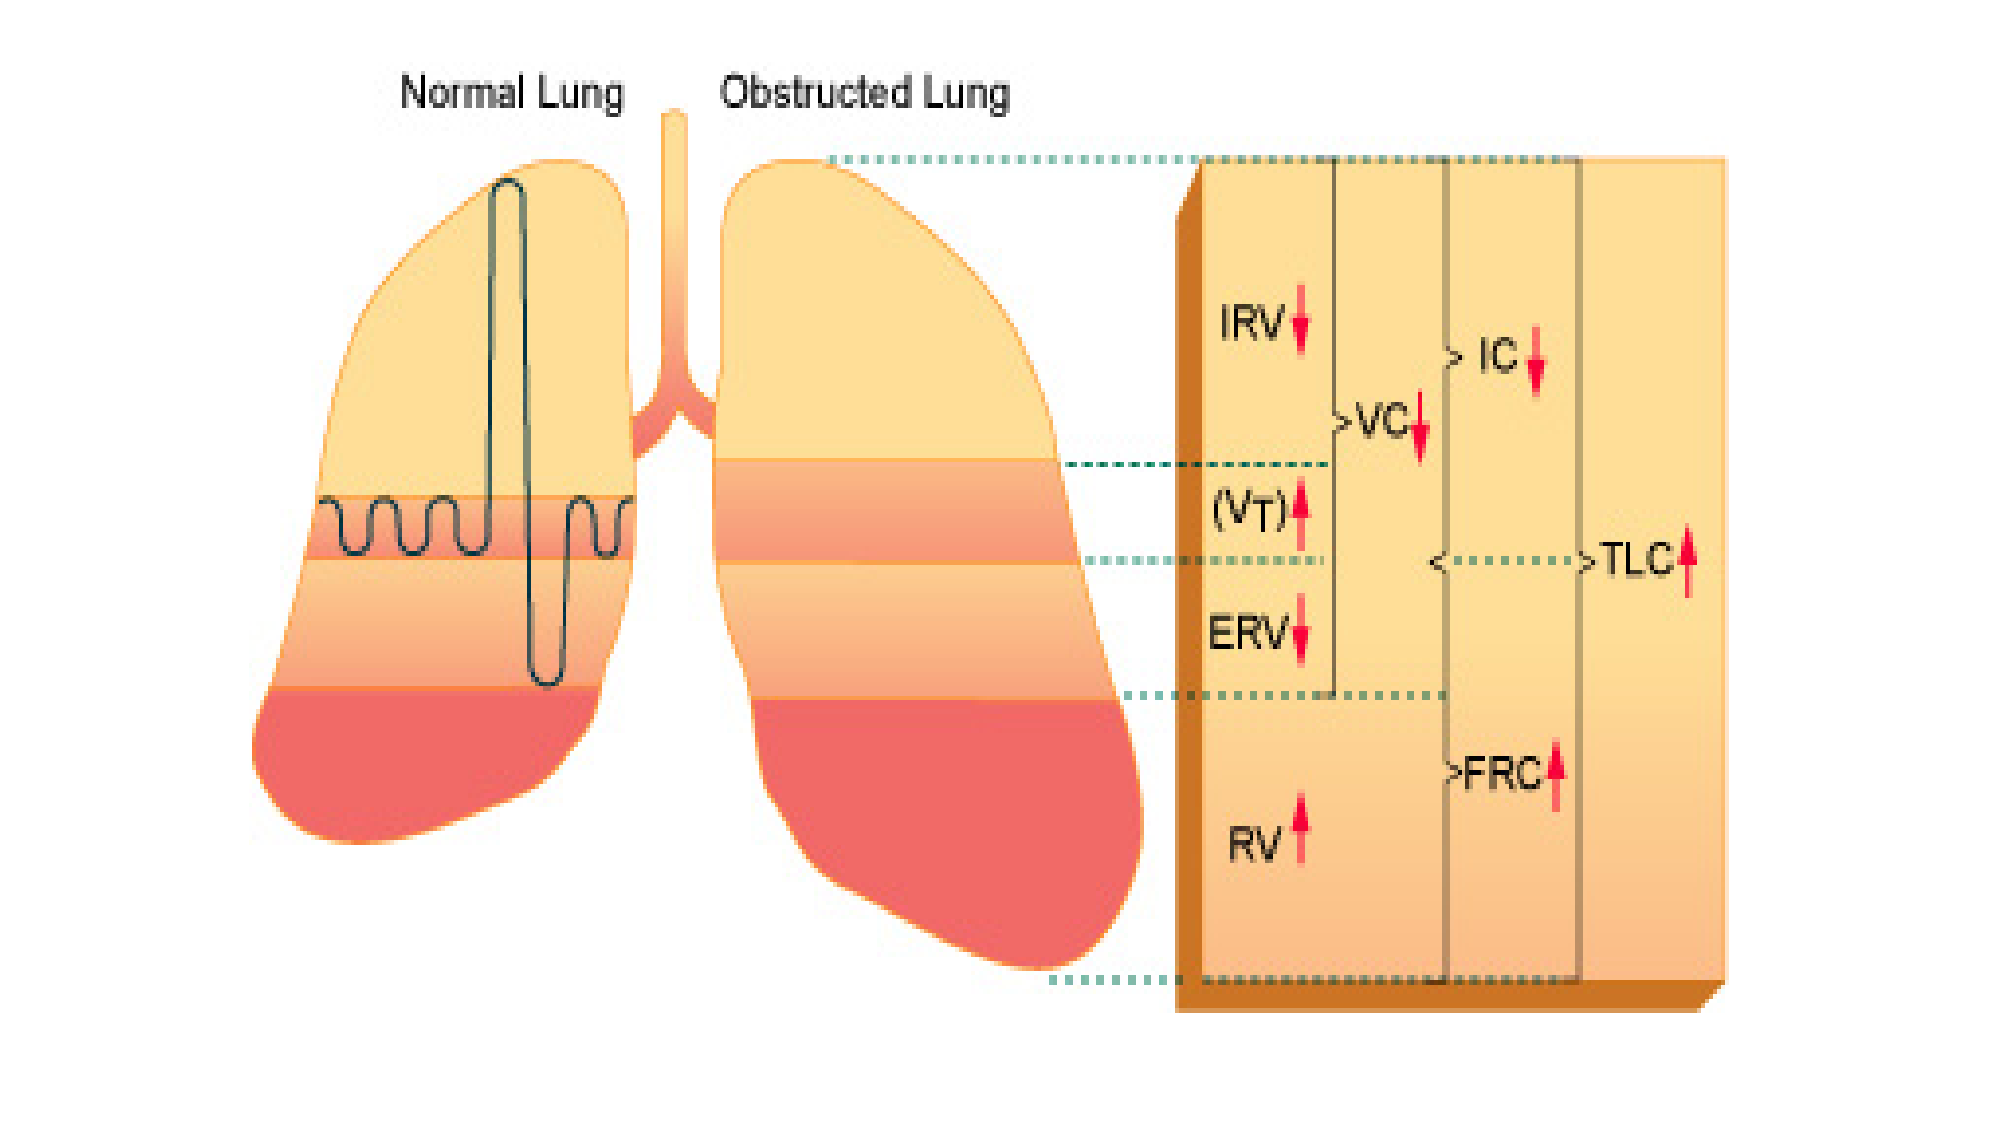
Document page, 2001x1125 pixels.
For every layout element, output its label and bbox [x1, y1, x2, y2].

picture [249, 62, 1729, 1013]
